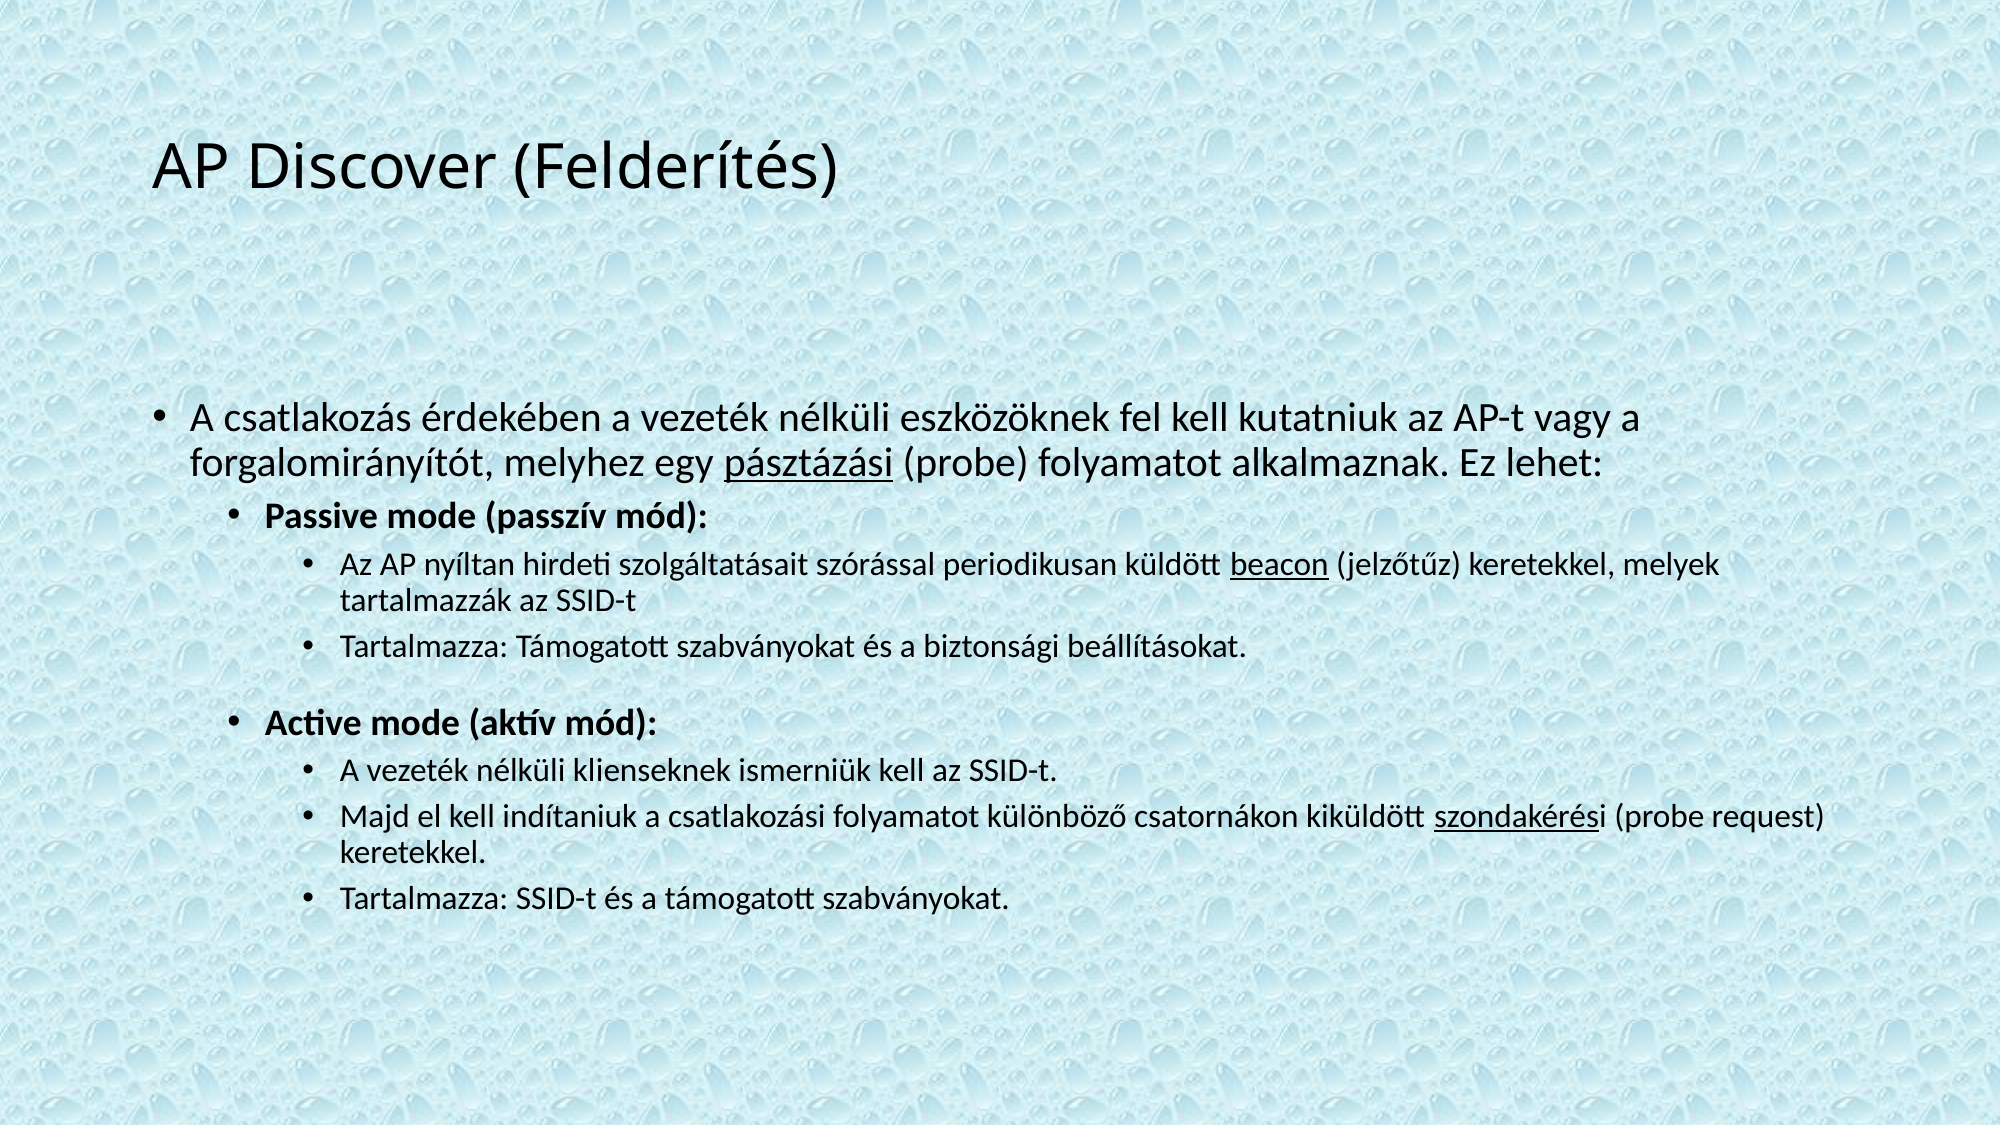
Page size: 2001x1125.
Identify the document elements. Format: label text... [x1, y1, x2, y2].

title AP Discover (Felderítés) [137, 59, 1863, 278]
list A csatlakozás érdekében a vezeték nélküli eszközöknek fel kell kutatniuk az AP-t vagy a forgalomirányítót, melyhez egy pásztázási (probe) folyamatot alkalmaznak. Ez lehet: Passive mode (passzív mód): Az AP nyíltan hirdeti szolgáltatásait szórással periodikusan küldött beacon (jelzőtűz) keretekkel, melyek tartalmazzák az SSID-t Tartalmazza: Támogatott szabványokat és a biztonsági beállításokat. Active mode (aktív mód): A vezeték nélküli klienseknek ismerniük kell az SSID-t. Majd el kell indítaniuk a csatlakozási folyamatot különböző csatornákon kiküldött szondakérési (probe request) keretekkel. Tartalmazza: SSID-t és a támogatott szabványokat. [137, 299, 1863, 1014]
